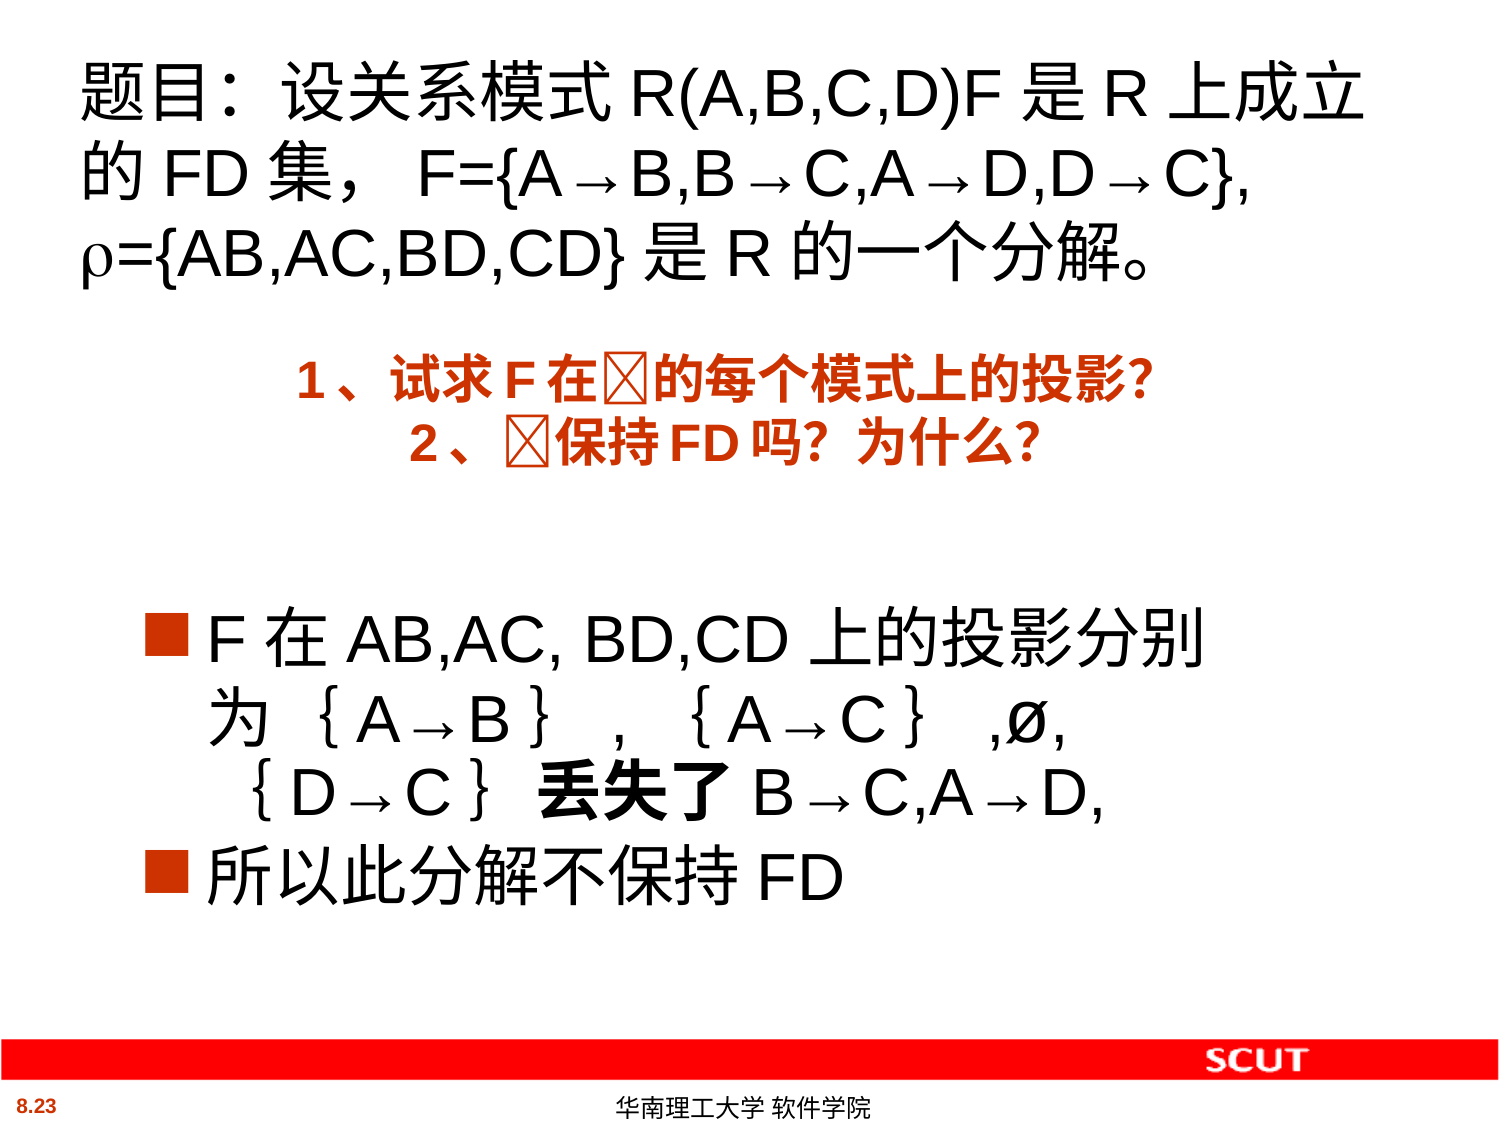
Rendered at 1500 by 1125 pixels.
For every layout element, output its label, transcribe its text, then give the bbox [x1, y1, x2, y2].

list F在AB,AC, BD,CD上的投影分别为｛A→B｝,｛A→C｝,ø,｛D→C｝丢失了B→C,A→D, 所以此分解不保持FD [135, 597, 1273, 955]
text_box 题目：设关系模式R(A,B,C,D)F是R上成立的FD集，F={A→B,B→C,A→D,D→C}, ={AB,AC,BD,CD}是R的一个分解。 [64, 42, 1388, 298]
title 1、试求F在的每个模式上的投影？ 2、保持FD吗？为什么？ [76, 337, 1400, 481]
picture [0, 1038, 1500, 1083]
